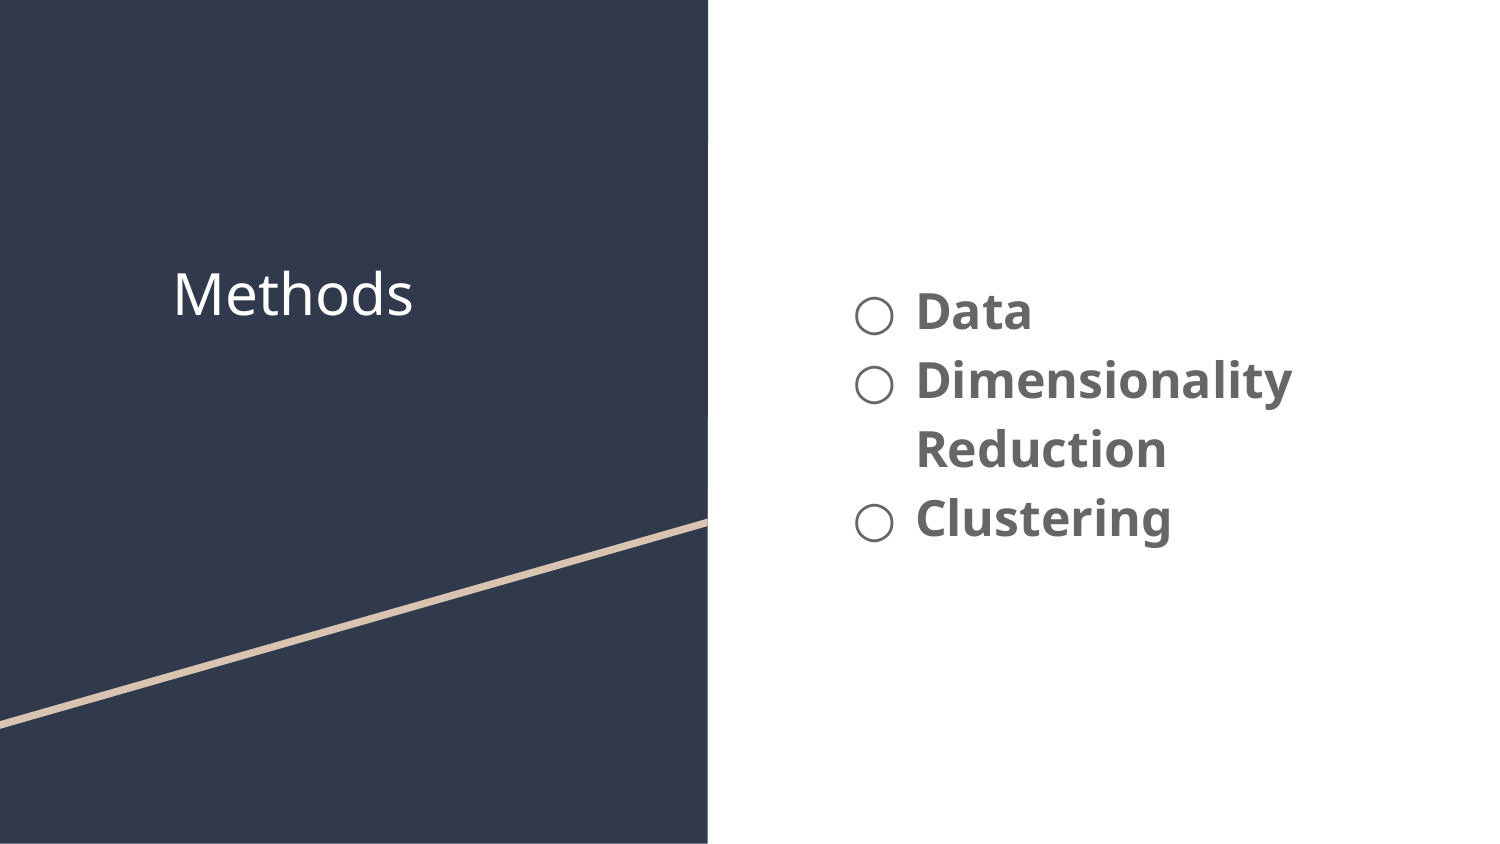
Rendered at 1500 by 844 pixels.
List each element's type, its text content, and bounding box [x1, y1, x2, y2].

title Methods [157, 241, 639, 462]
list Data Dimensionality Reduction Clustering [750, 255, 1434, 623]
